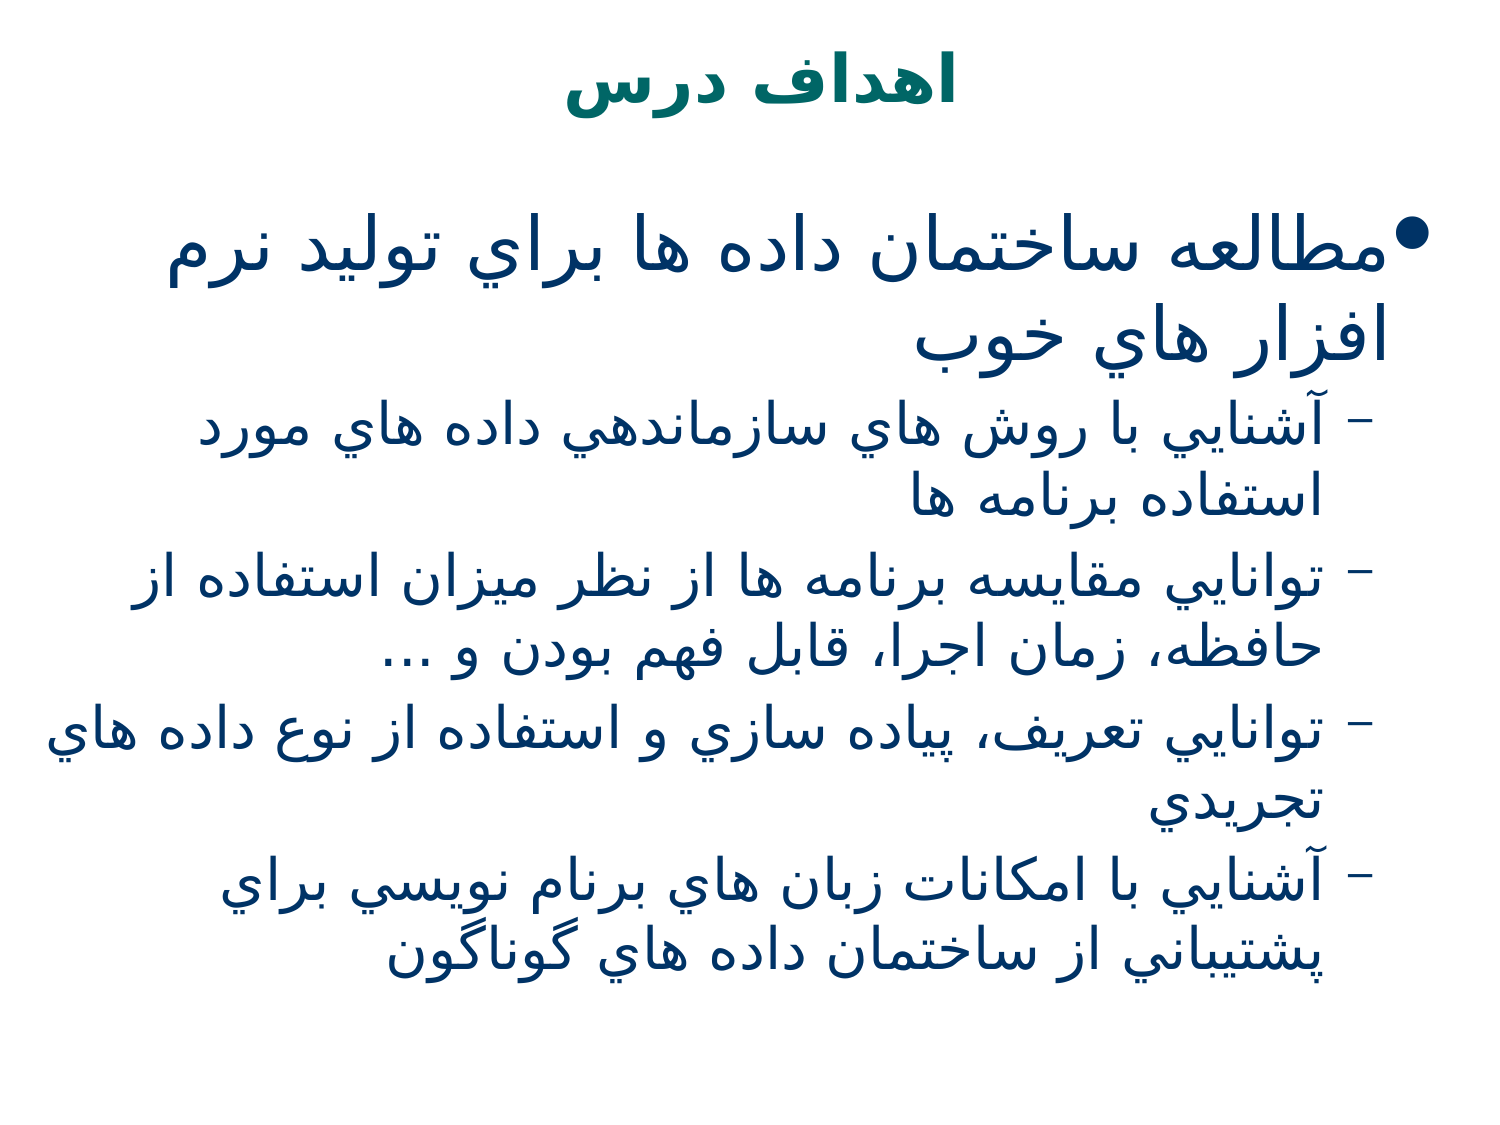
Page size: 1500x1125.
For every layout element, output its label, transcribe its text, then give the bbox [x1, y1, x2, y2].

list مطالعه ساختمان داده ها براي توليد نرم افزار هاي خوب آشنايي با روش هاي سازماندهي داده هاي مورد استفاده برنامه ها توانايي مقايسه برنامه ها از نظر ميزان استفاده از حافظه، زمان اجرا، قابل فهم بودن و ... توانايي تعريف، پياده سازي و استفاده از نوع داده هاي تجريدي آشنايي با امکانات زبان هاي برنام نويسي براي پشتيباني از ساختمان داده هاي گوناگون [24, 187, 1463, 999]
title اهداف درس [0, 24, 975, 125]
